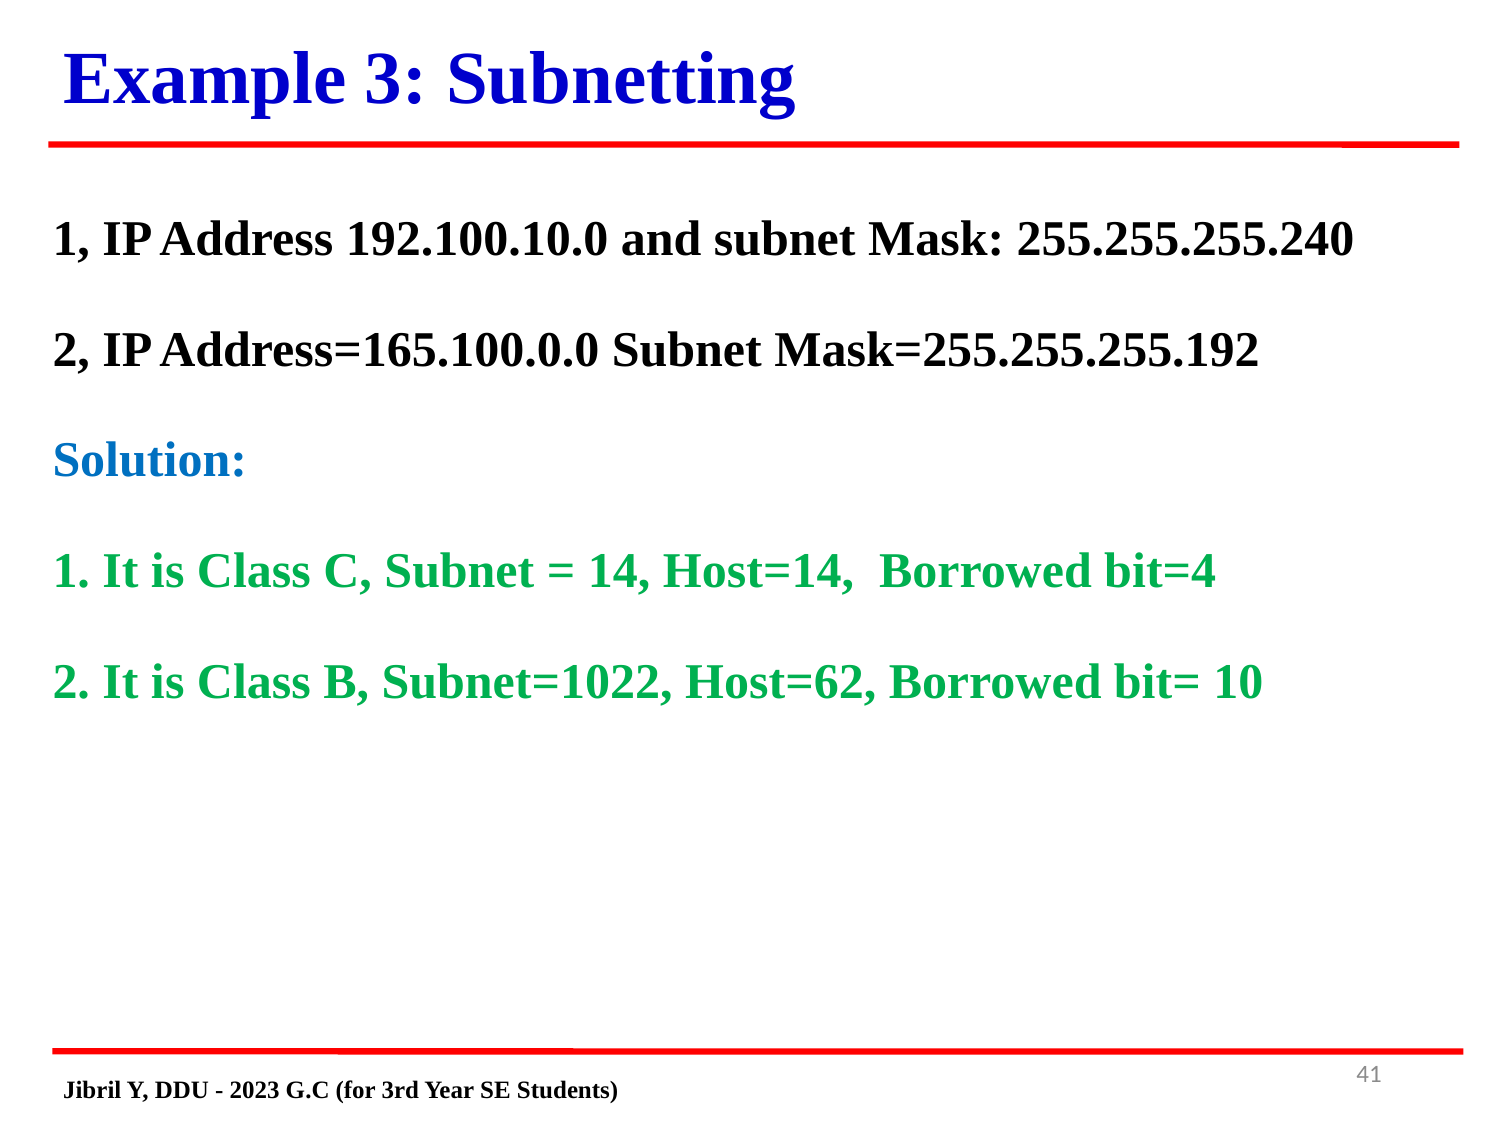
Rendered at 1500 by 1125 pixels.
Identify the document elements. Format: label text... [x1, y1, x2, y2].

title Example 3: Subnetting [48, 30, 1460, 128]
footer Jibril Y, DDU - 2023 G.C (for 3rd Year SE Students) [48, 1058, 1366, 1119]
slide_number 40 [1059, 1043, 1397, 1050]
list 1, IP Address 192.100.10.0 and subnet Mask: 255.255.255.240 2, IP Address=165.100.0.0 Subnet Mask=255.255.255.192 Solution: 1. It is Class C, Subnet = 14, Host=14, Borrowed bit=4 2. It is Class B, Subnet=1022, Host=62, Borrowed bit= 10 [37, 167, 1464, 1043]
slide_number 40 [1059, 1053, 1397, 1103]
